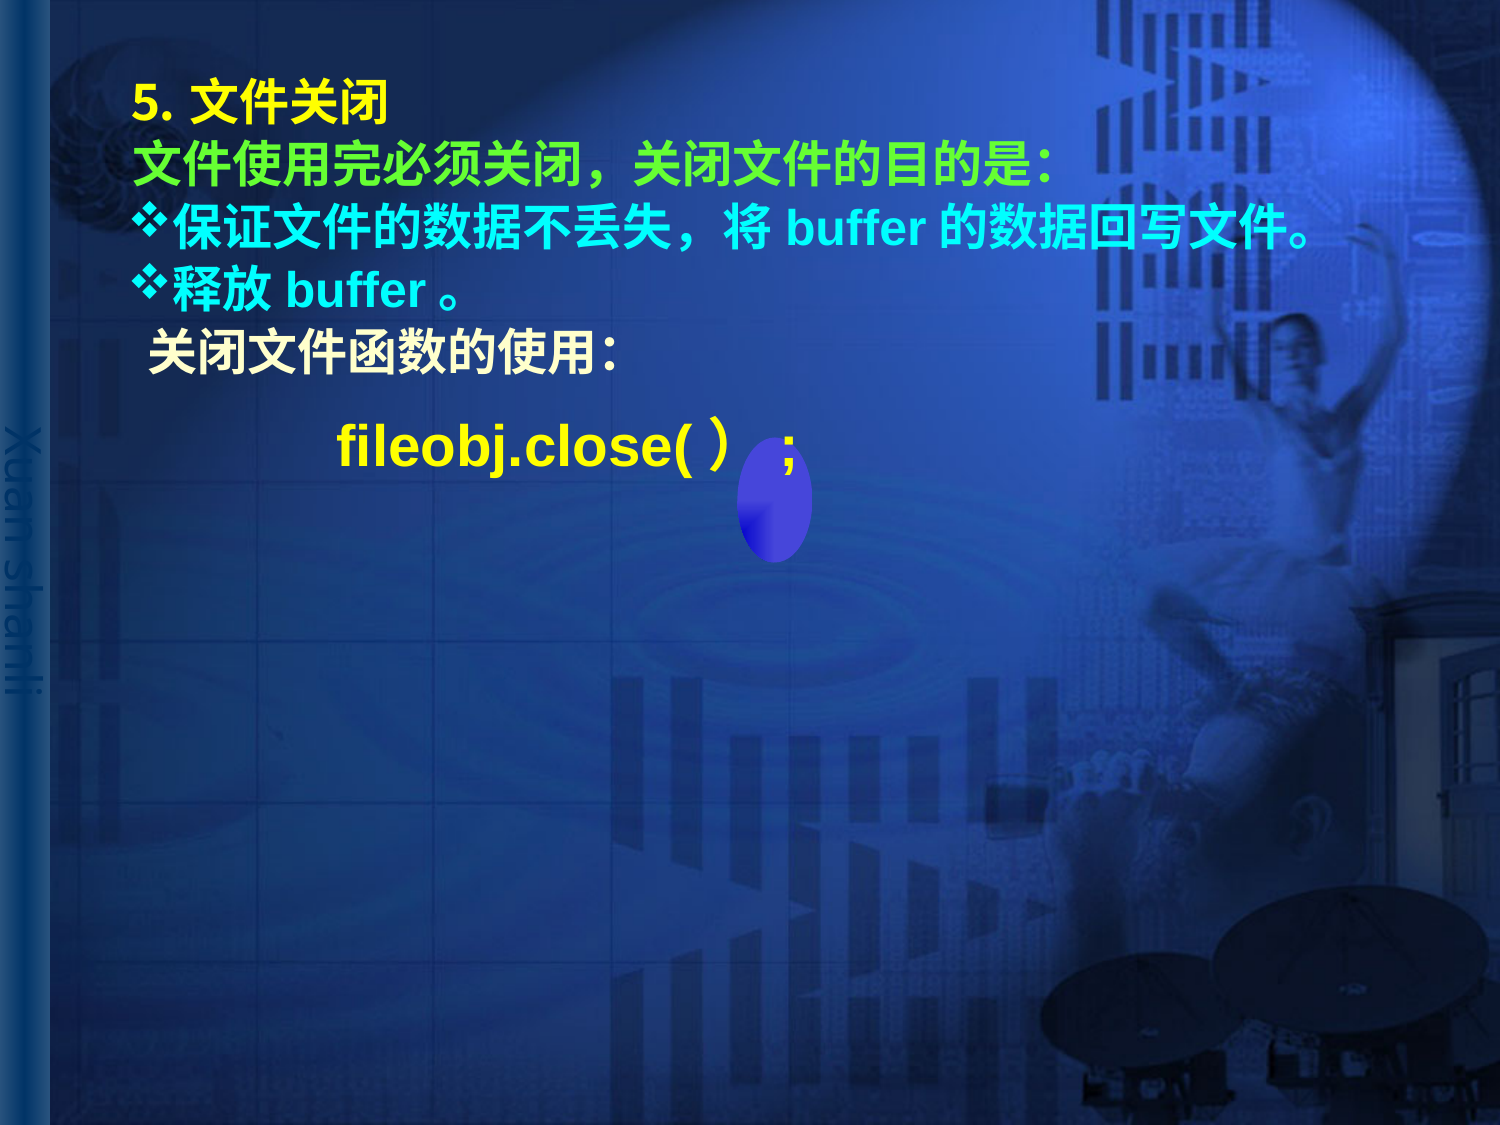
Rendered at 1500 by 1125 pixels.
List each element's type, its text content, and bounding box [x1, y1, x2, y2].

text_box 保证文件的数据不丢失，将buffer的数据回写文件。 [112, 187, 1354, 263]
title ⒌文件关闭 [112, 62, 1388, 138]
text_box 文件使用完必须关闭，关闭文件的目的是： [117, 124, 1098, 187]
text_box fileobj.close(）; [305, 400, 830, 486]
text_box 关闭文件函数的使用： [132, 312, 663, 388]
text_box 释放buffer。 [112, 249, 504, 326]
picture [50, 0, 1500, 1125]
